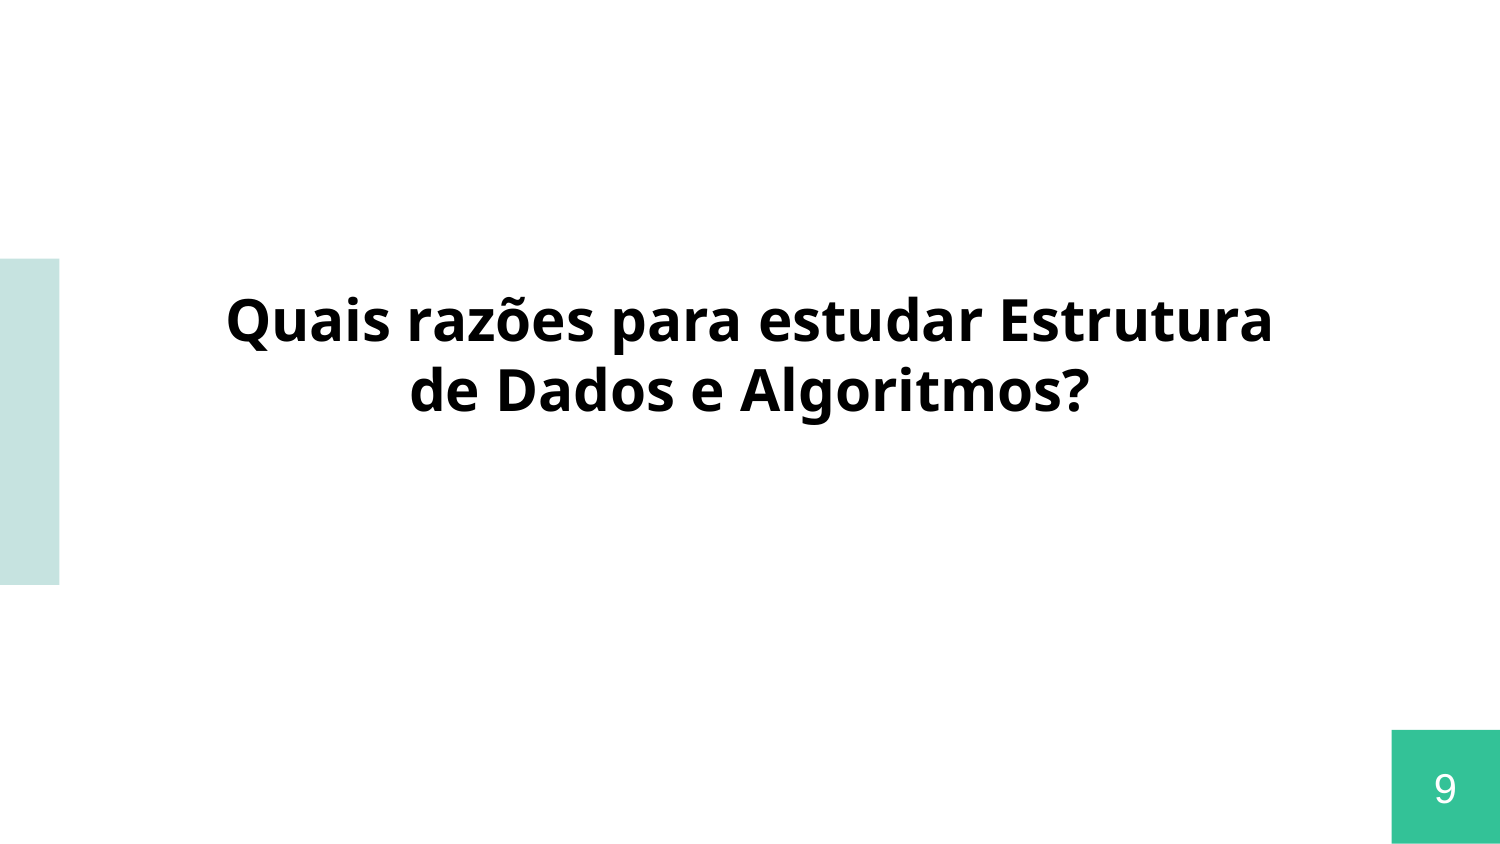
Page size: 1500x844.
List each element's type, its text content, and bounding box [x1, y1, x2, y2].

text_box Quais razões para estudar Estrutura de Dados e Algoritmos? [201, 258, 1298, 448]
text_box [0, 258, 60, 585]
text_box 9 [1391, 729, 1500, 844]
